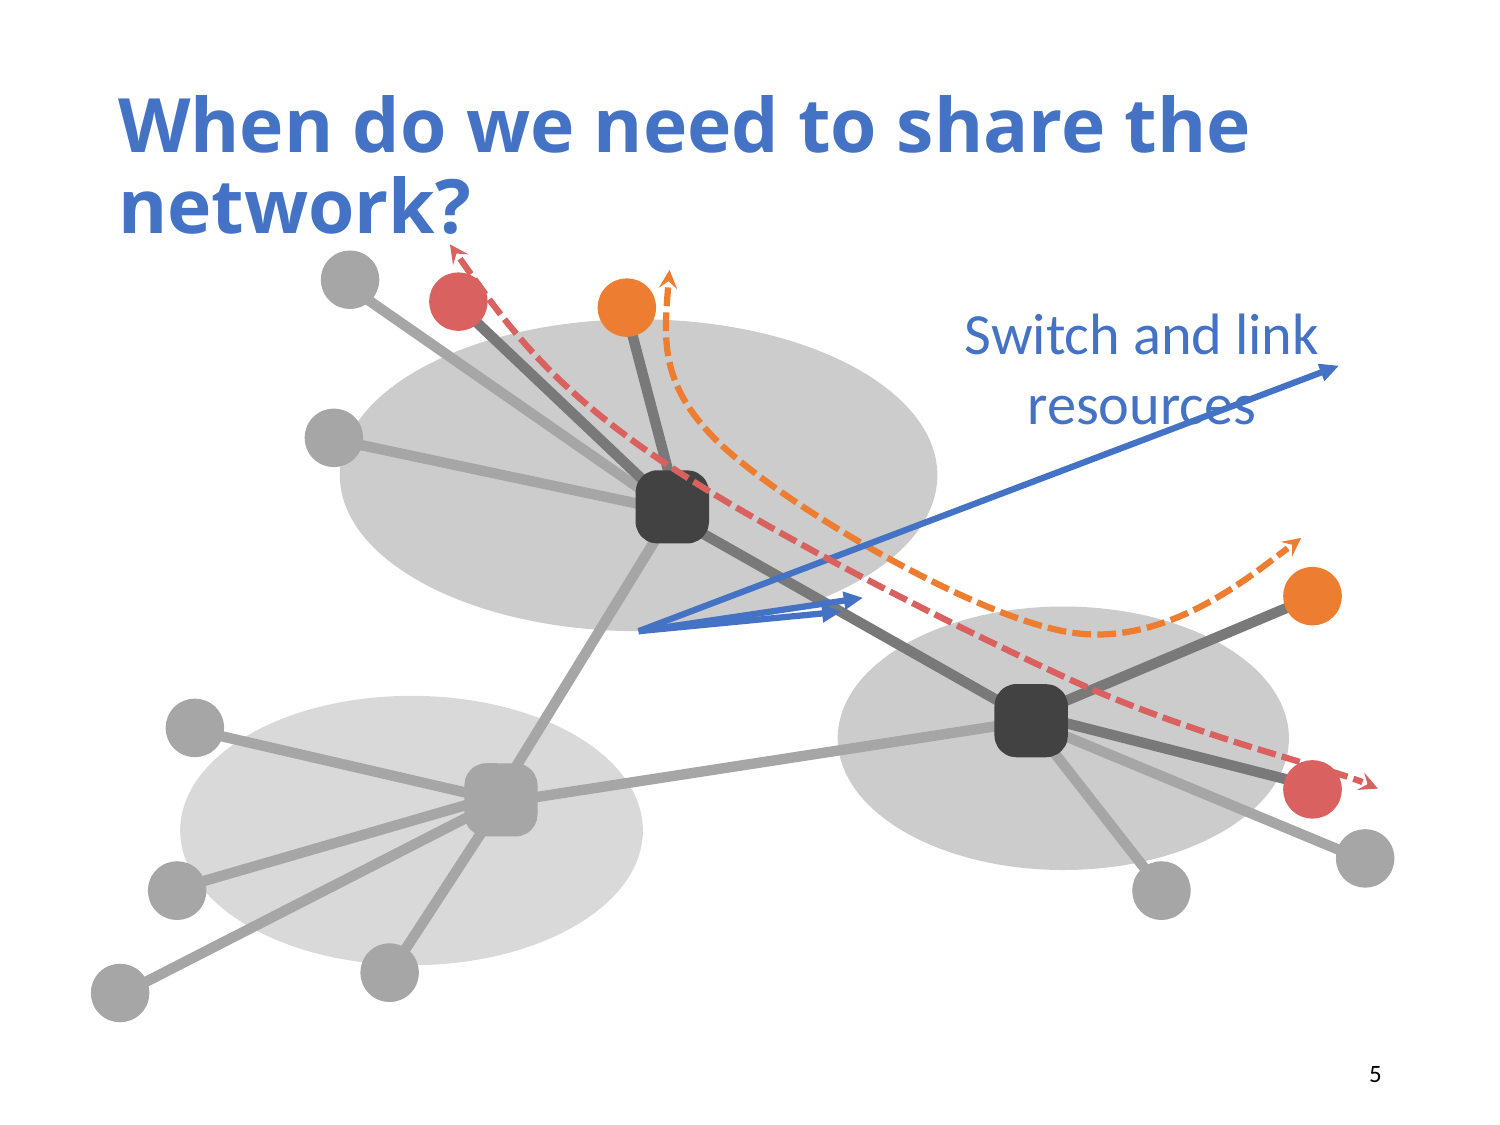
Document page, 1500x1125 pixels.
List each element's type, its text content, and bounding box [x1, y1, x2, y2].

text_box [837, 623, 1287, 871]
text_box [165, 698, 225, 758]
text_box [90, 963, 150, 1023]
text_box [1335, 829, 1395, 888]
text_box [1283, 762, 1342, 819]
text_box [1082, 650, 1378, 790]
text_box [464, 763, 538, 837]
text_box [840, 445, 1142, 612]
text_box [360, 943, 419, 1003]
text_box [583, 319, 672, 374]
text_box [147, 861, 207, 921]
text_box [662, 269, 1031, 445]
text_box [429, 272, 488, 331]
text_box [304, 408, 364, 468]
title When do we need to share the network? [103, 59, 1397, 278]
text_box Switch and link resources [945, 288, 1339, 444]
text_box [597, 278, 657, 337]
text_box [675, 562, 840, 622]
text_box [449, 244, 793, 492]
text_box [180, 695, 643, 966]
text_box [1283, 566, 1342, 626]
text_box [1142, 620, 1289, 735]
text_box [994, 684, 1068, 758]
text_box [1031, 612, 1142, 685]
text_box [635, 470, 710, 544]
text_box [929, 612, 1031, 662]
text_box [735, 507, 840, 566]
text_box [1132, 861, 1191, 921]
text_box [1142, 470, 1302, 626]
slide_number 5 [1059, 1042, 1397, 1103]
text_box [709, 445, 840, 507]
text_box [320, 250, 380, 310]
text_box [339, 333, 822, 632]
